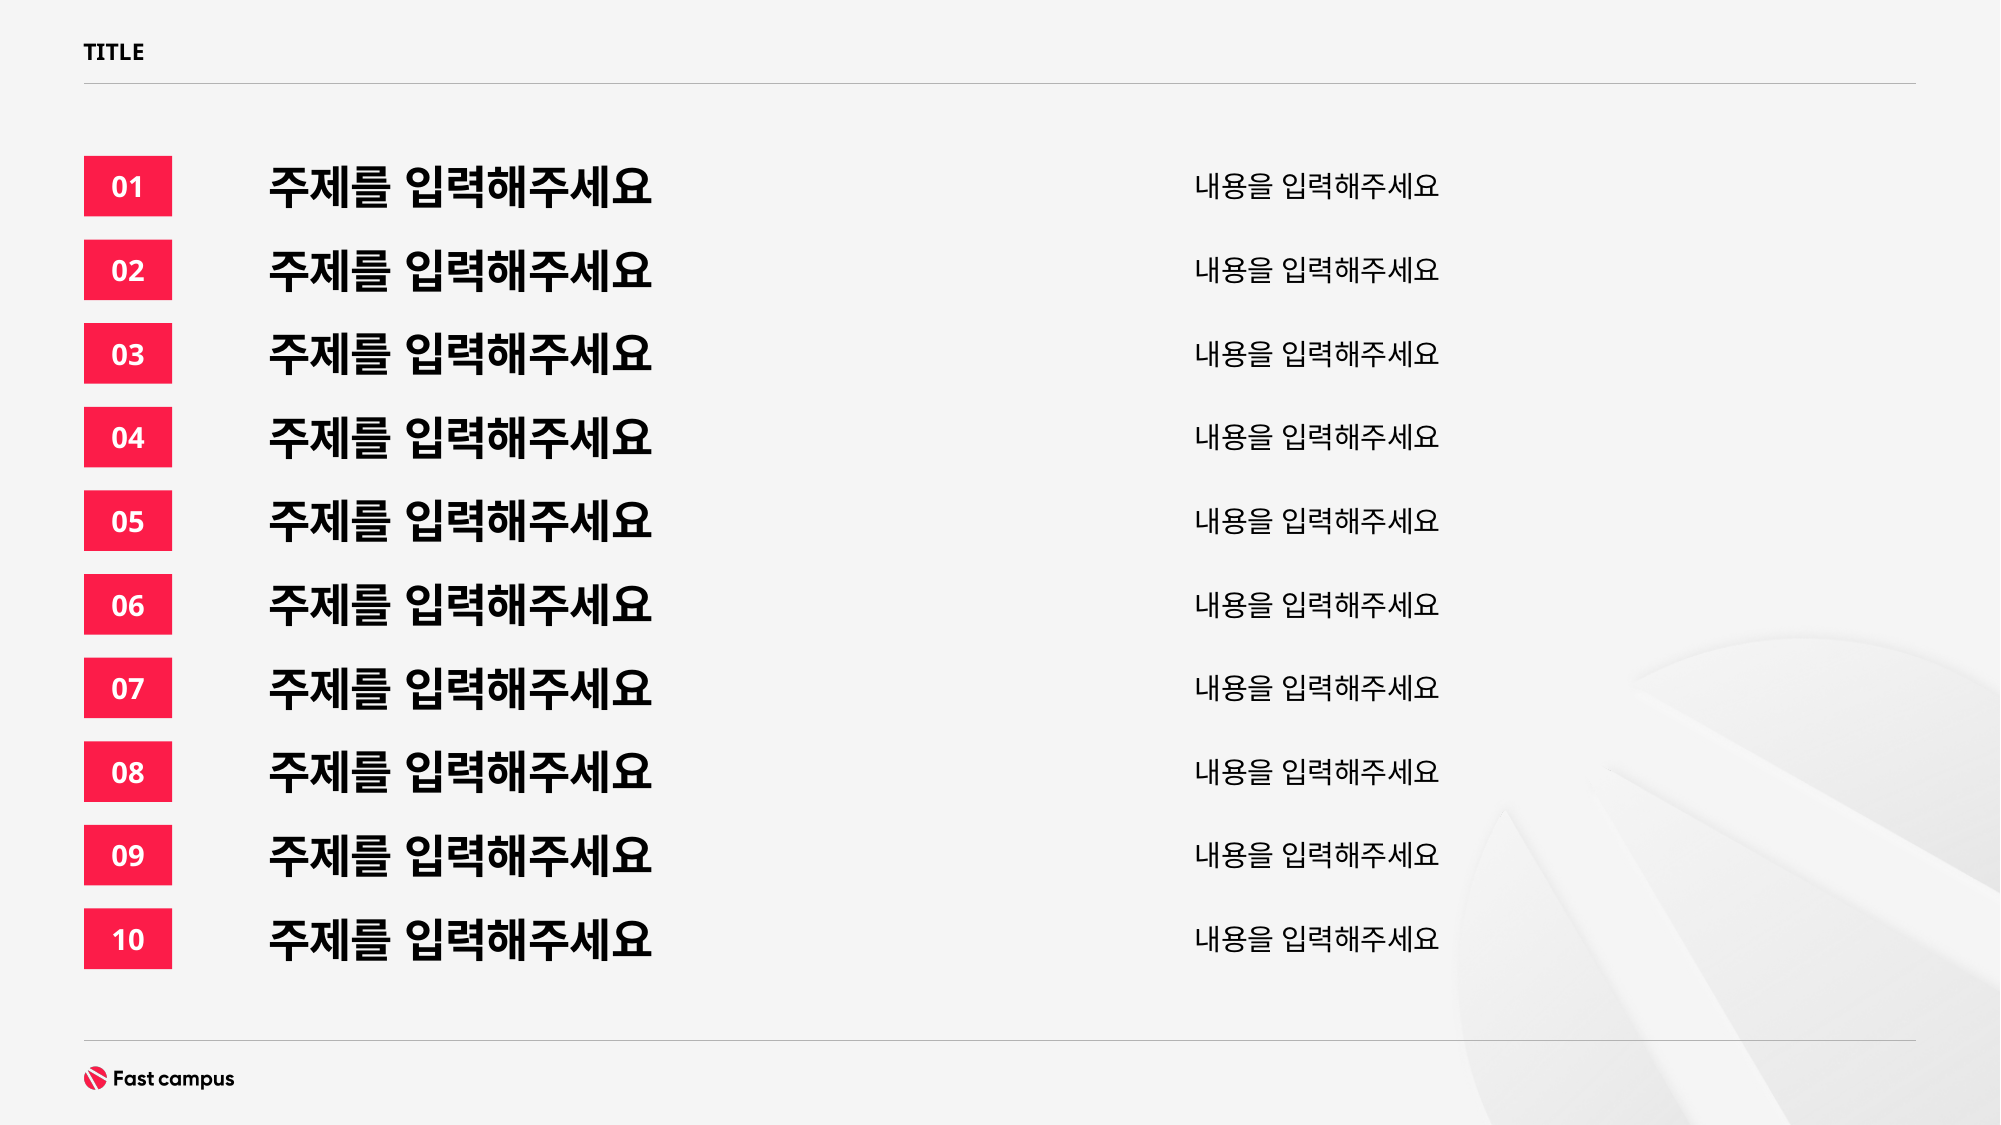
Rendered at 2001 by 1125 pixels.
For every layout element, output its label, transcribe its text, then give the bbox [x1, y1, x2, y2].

list 내용을 입력해주세요 [1180, 657, 1916, 719]
list 주제를 입력해주세요 [253, 657, 1134, 719]
list 주제를 입력해주세요 [253, 824, 1134, 886]
list 08 [81, 739, 175, 804]
list 내용을 입력해주세요 [1180, 323, 1916, 384]
list 05 [81, 488, 175, 554]
list 07 [81, 655, 175, 721]
list 내용을 입력해주세요 [1180, 490, 1916, 551]
list 내용을 입력해주세요 [1180, 406, 1916, 468]
list TITLE [68, 29, 944, 73]
list 내용을 입력해주세요 [1180, 155, 1916, 217]
list 주제를 입력해주세요 [253, 239, 1134, 301]
list 09 [81, 822, 175, 888]
list 01 [81, 153, 175, 219]
list 주제를 입력해주세요 [253, 323, 1134, 384]
list 내용을 입력해주세요 [1180, 741, 1916, 802]
list 내용을 입력해주세요 [1180, 574, 1916, 635]
list 주제를 입력해주세요 [253, 574, 1134, 635]
list 주제를 입력해주세요 [253, 908, 1134, 970]
list 03 [81, 321, 175, 386]
picture [60, 1047, 258, 1109]
list 주제를 입력해주세요 [253, 155, 1134, 217]
list 10 [81, 906, 175, 972]
list 04 [81, 404, 175, 470]
list 02 [81, 237, 175, 303]
list 06 [81, 571, 175, 637]
list 주제를 입력해주세요 [253, 406, 1134, 468]
list 내용을 입력해주세요 [1180, 908, 1916, 970]
list 내용을 입력해주세요 [1180, 824, 1916, 886]
list 주제를 입력해주세요 [253, 741, 1134, 802]
picture [1450, 625, 2000, 1125]
list 주제를 입력해주세요 [253, 490, 1134, 551]
list 내용을 입력해주세요 [1180, 239, 1916, 301]
